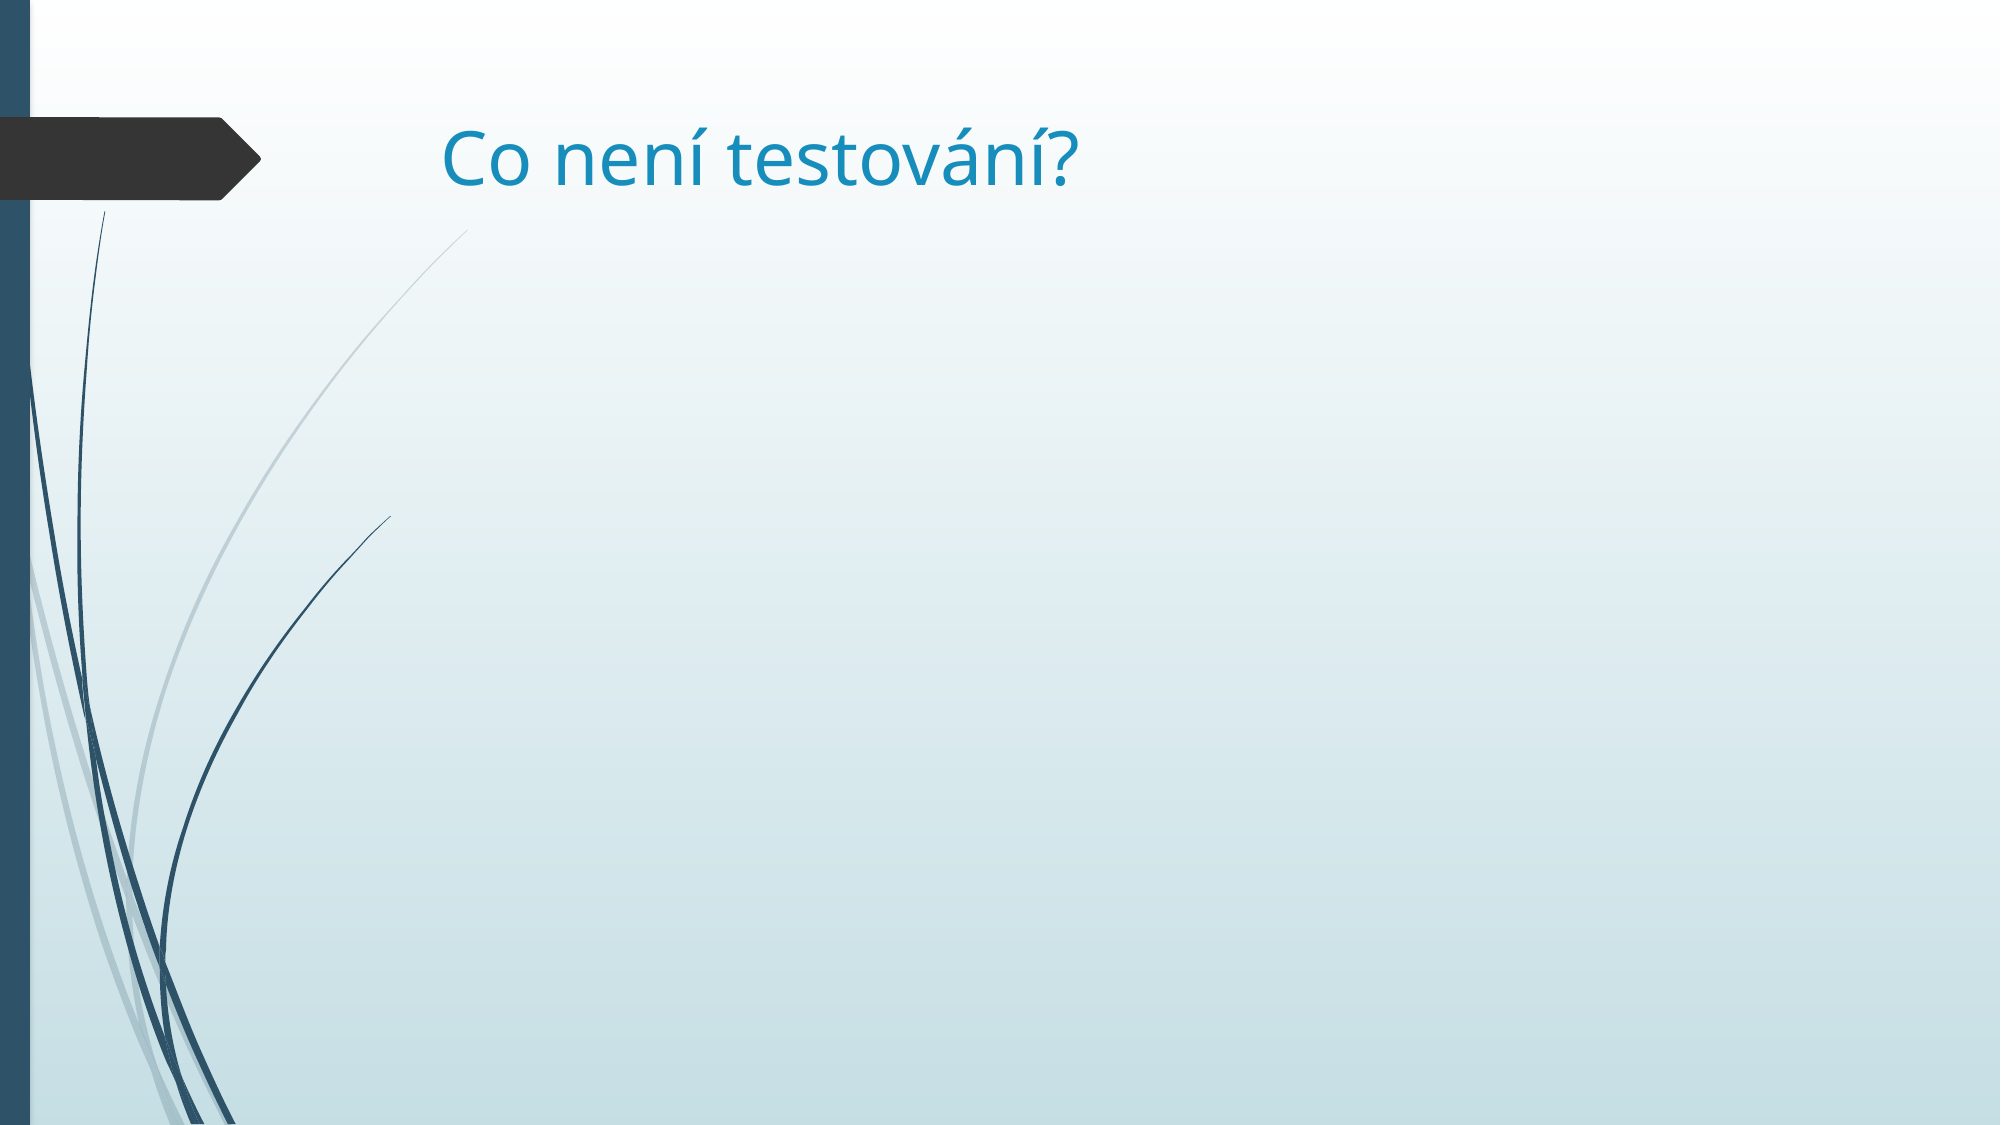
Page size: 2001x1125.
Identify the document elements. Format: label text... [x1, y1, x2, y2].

title Co není testování? [425, 102, 1888, 313]
